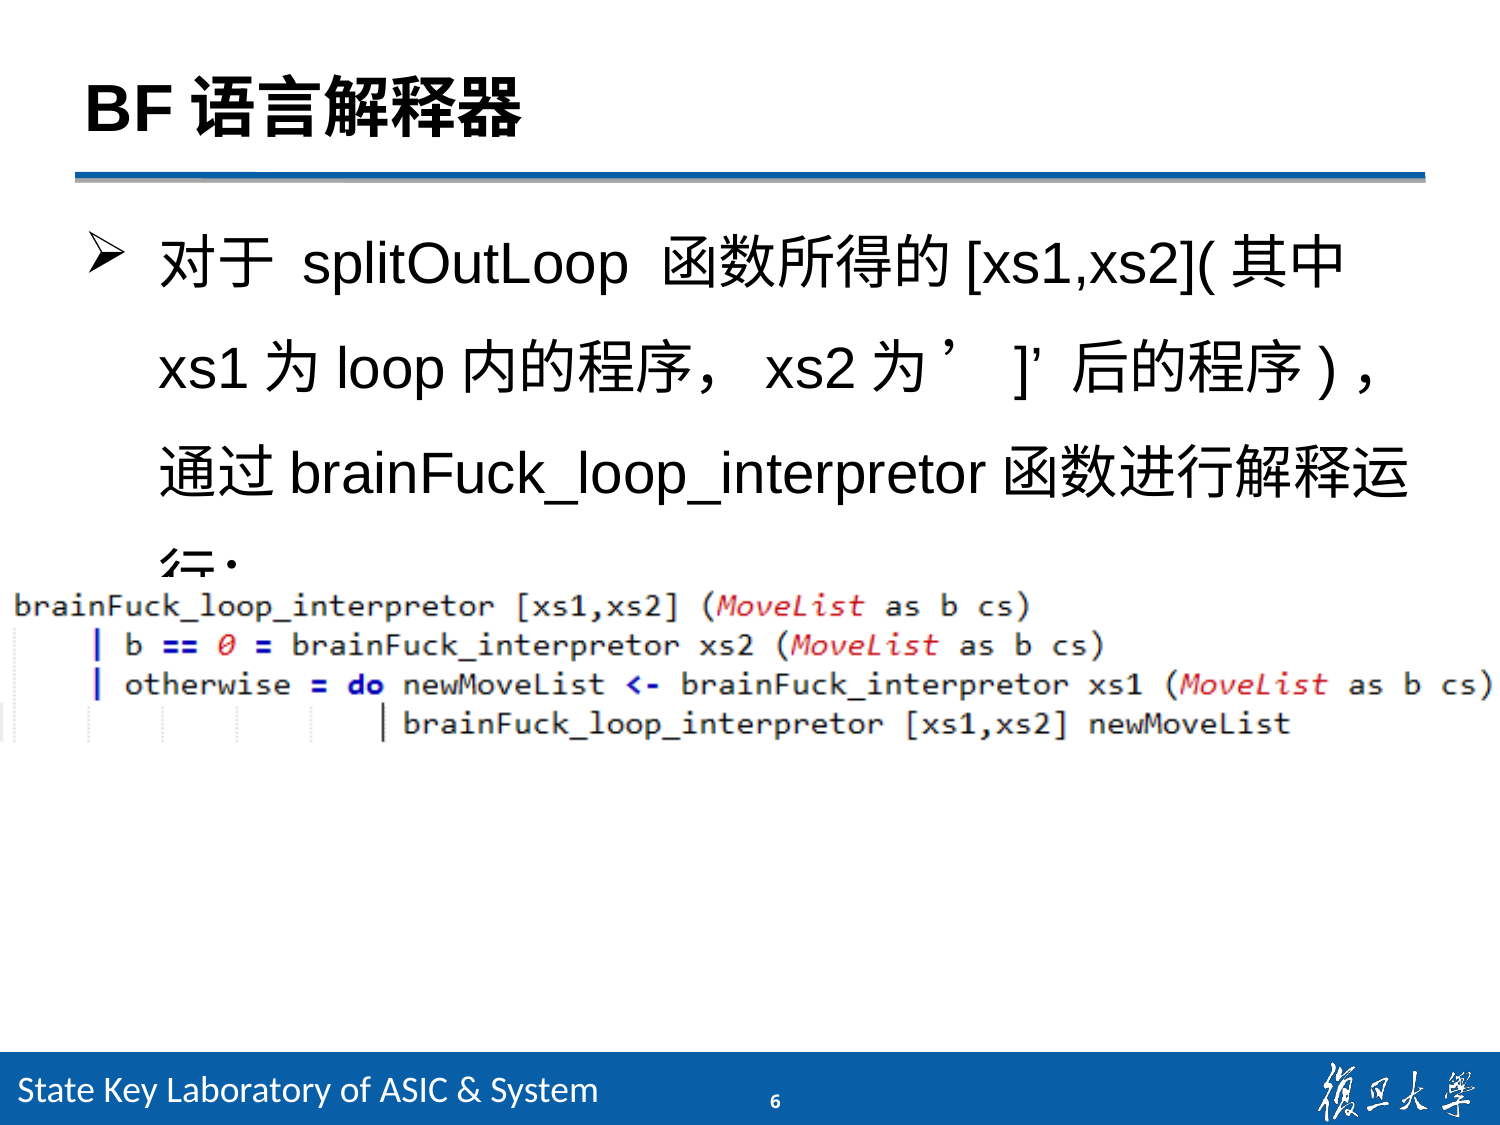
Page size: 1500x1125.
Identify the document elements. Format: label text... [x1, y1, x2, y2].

text_box [1318, 1062, 1475, 1122]
text_box [74, 175, 1429, 182]
text_box State Key Laboratory of ASIC & System [2, 1057, 650, 1118]
slide_number 6 [759, 1089, 795, 1125]
text_box 对于 splitOutLoop 函数所得的[xs1,xs2](其中xs1为loop内的程序，xs2为 ’]’ 后的程序)，通过brainFuck_loop_interpretor函数进行解释运行： [69, 182, 1449, 576]
picture [0, 577, 1500, 762]
text_box BF语言解释器 [70, 57, 650, 152]
